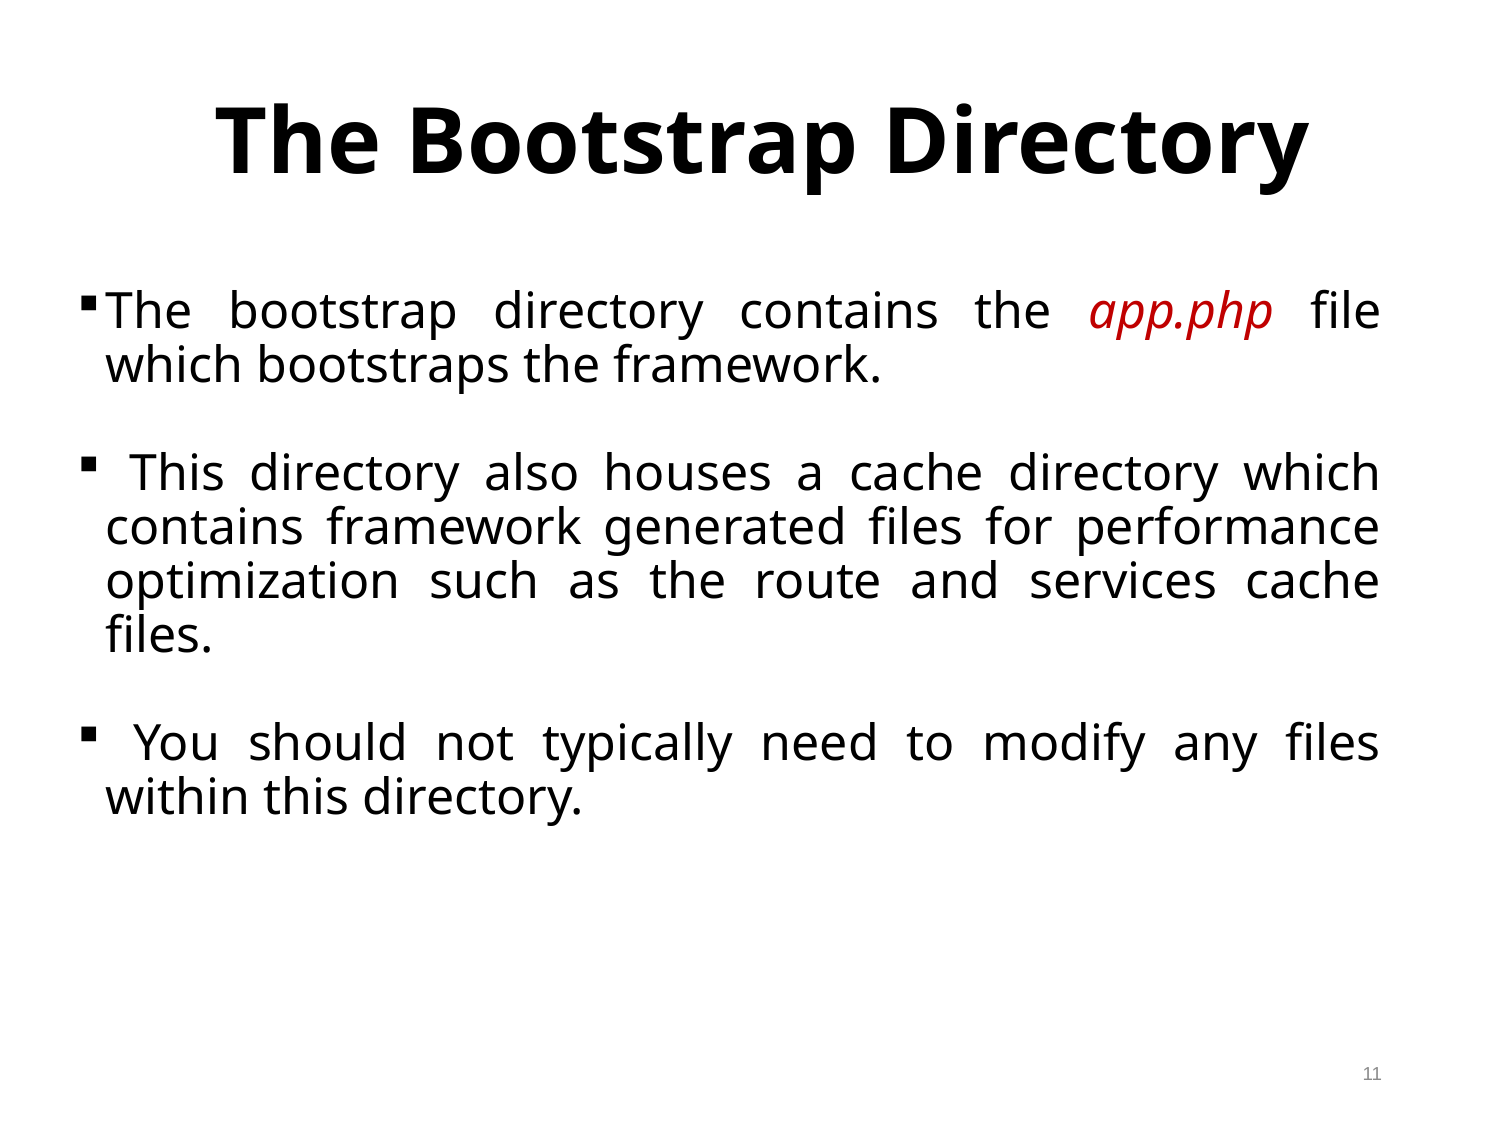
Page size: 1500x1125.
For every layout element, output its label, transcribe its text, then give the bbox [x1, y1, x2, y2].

list The bootstrap directory contains the app.php file which bootstraps the framework. This directory also houses a cache directory which contains framework generated files for performance optimization such as the route and services cache files. You should not typically need to modify any files within this directory. [62, 217, 1397, 1043]
text_box The Bootstrap Directory [99, 74, 1425, 200]
slide_number 11 [1059, 1042, 1397, 1103]
